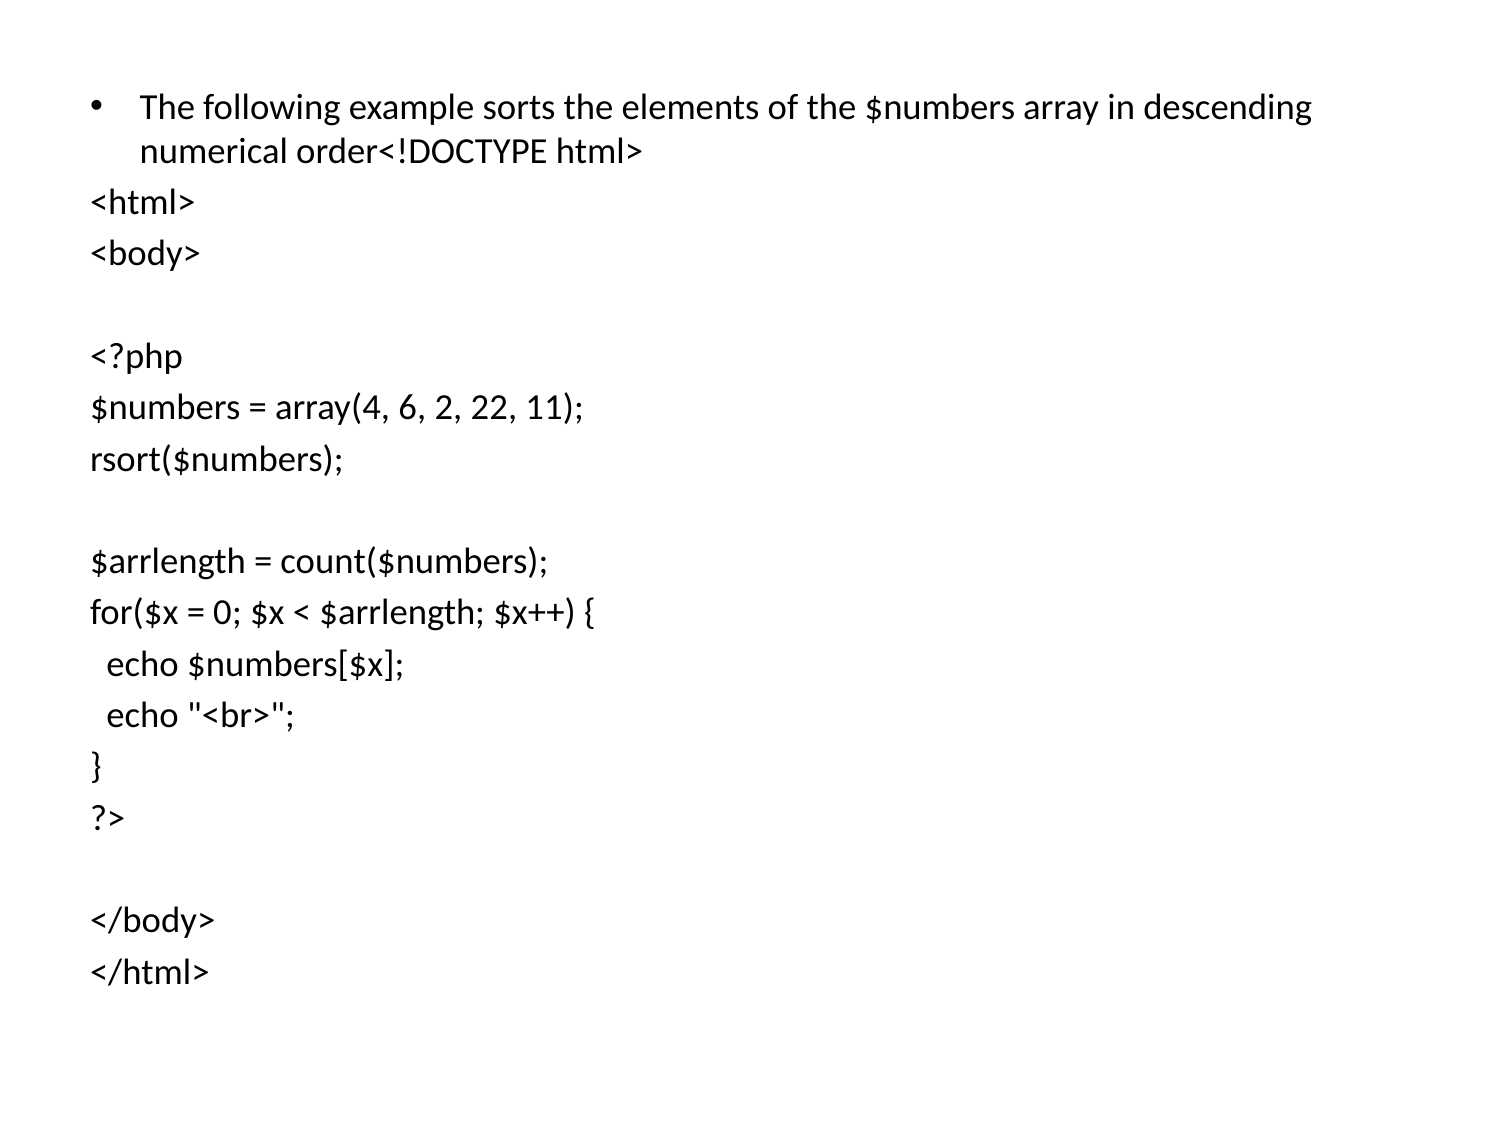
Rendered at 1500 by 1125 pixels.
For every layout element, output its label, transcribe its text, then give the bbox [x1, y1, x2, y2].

list The following example sorts the elements of the $numbers array in descending numerical order<!DOCTYPE html> <html> <body> <?php $numbers = array(4, 6, 2, 22, 11); rsort($numbers); $arrlength = count($numbers); for($x = 0; $x < $arrlength; $x++) { echo $numbers[$x]; echo "<br>"; } ?> </body> </html> [75, 75, 1425, 1005]
